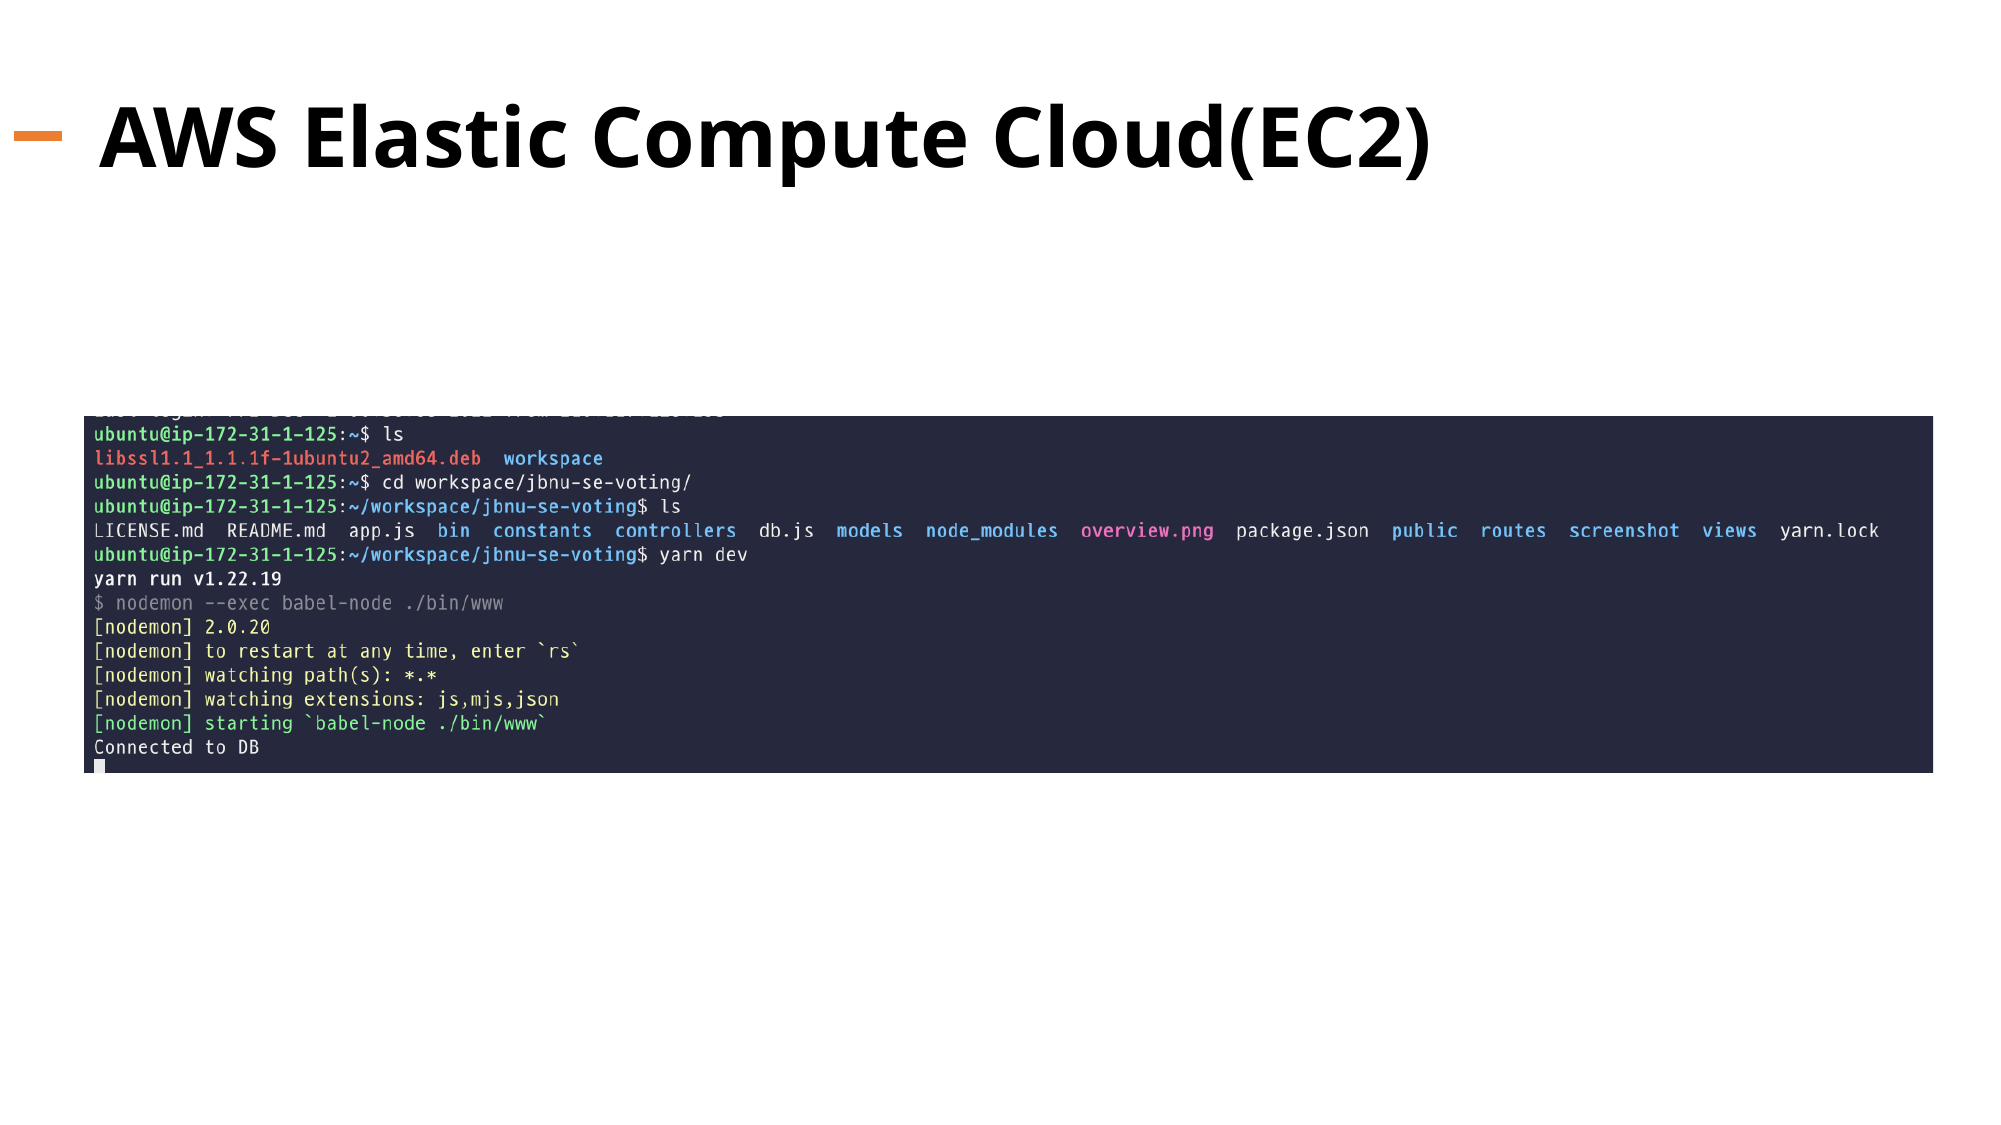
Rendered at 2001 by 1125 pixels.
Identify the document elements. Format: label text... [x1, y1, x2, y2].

title AWS Elastic Compute Cloud(EC2) [84, 31, 1810, 249]
picture [84, 416, 1934, 773]
text_box [14, 131, 62, 141]
